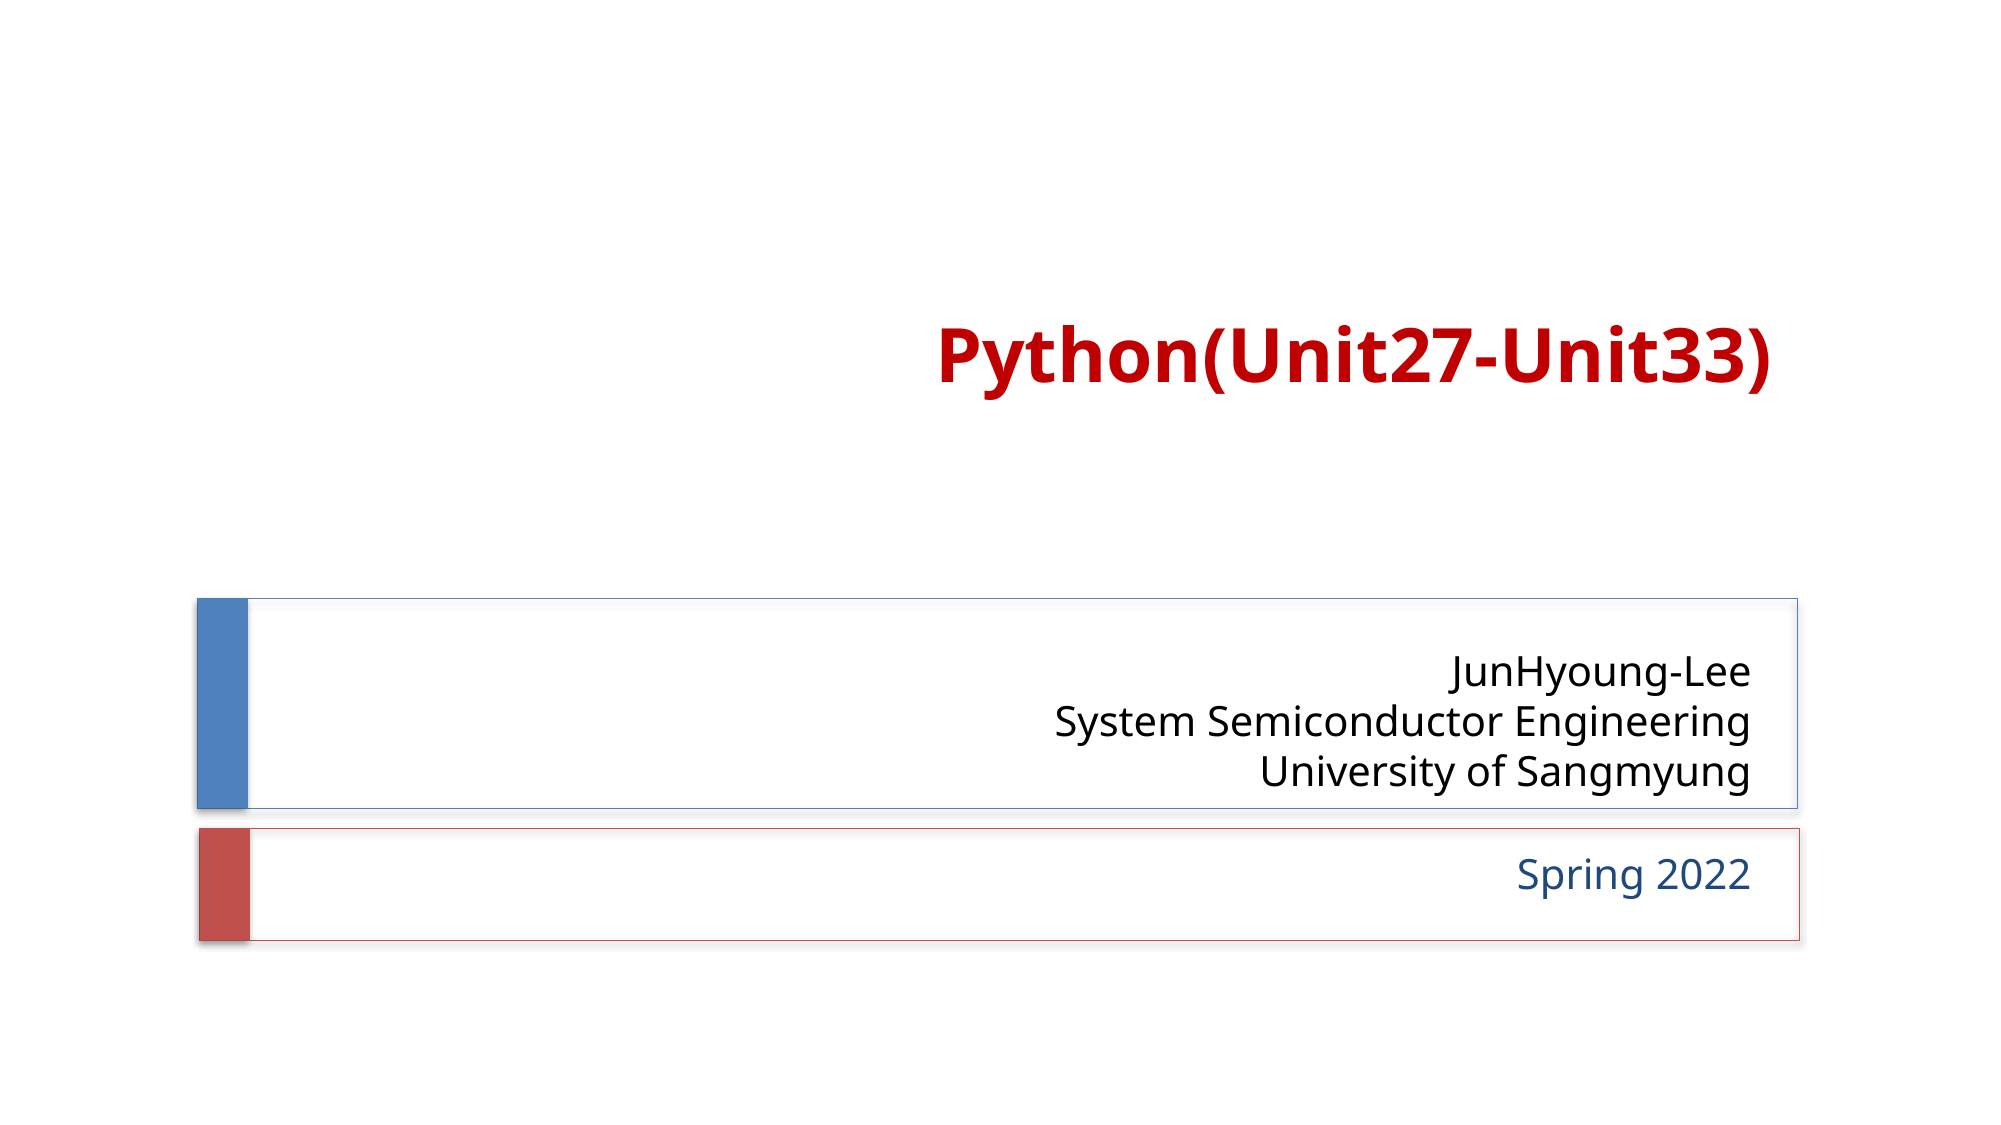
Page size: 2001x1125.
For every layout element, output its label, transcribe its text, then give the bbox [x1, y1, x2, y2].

title JunHyoung-Lee System Semiconductor Engineering University of Sangmyung [266, 637, 1767, 800]
subtitle Spring 2022 [266, 840, 1767, 929]
text_box Python(Unit27-Unit33) [212, 299, 1788, 405]
